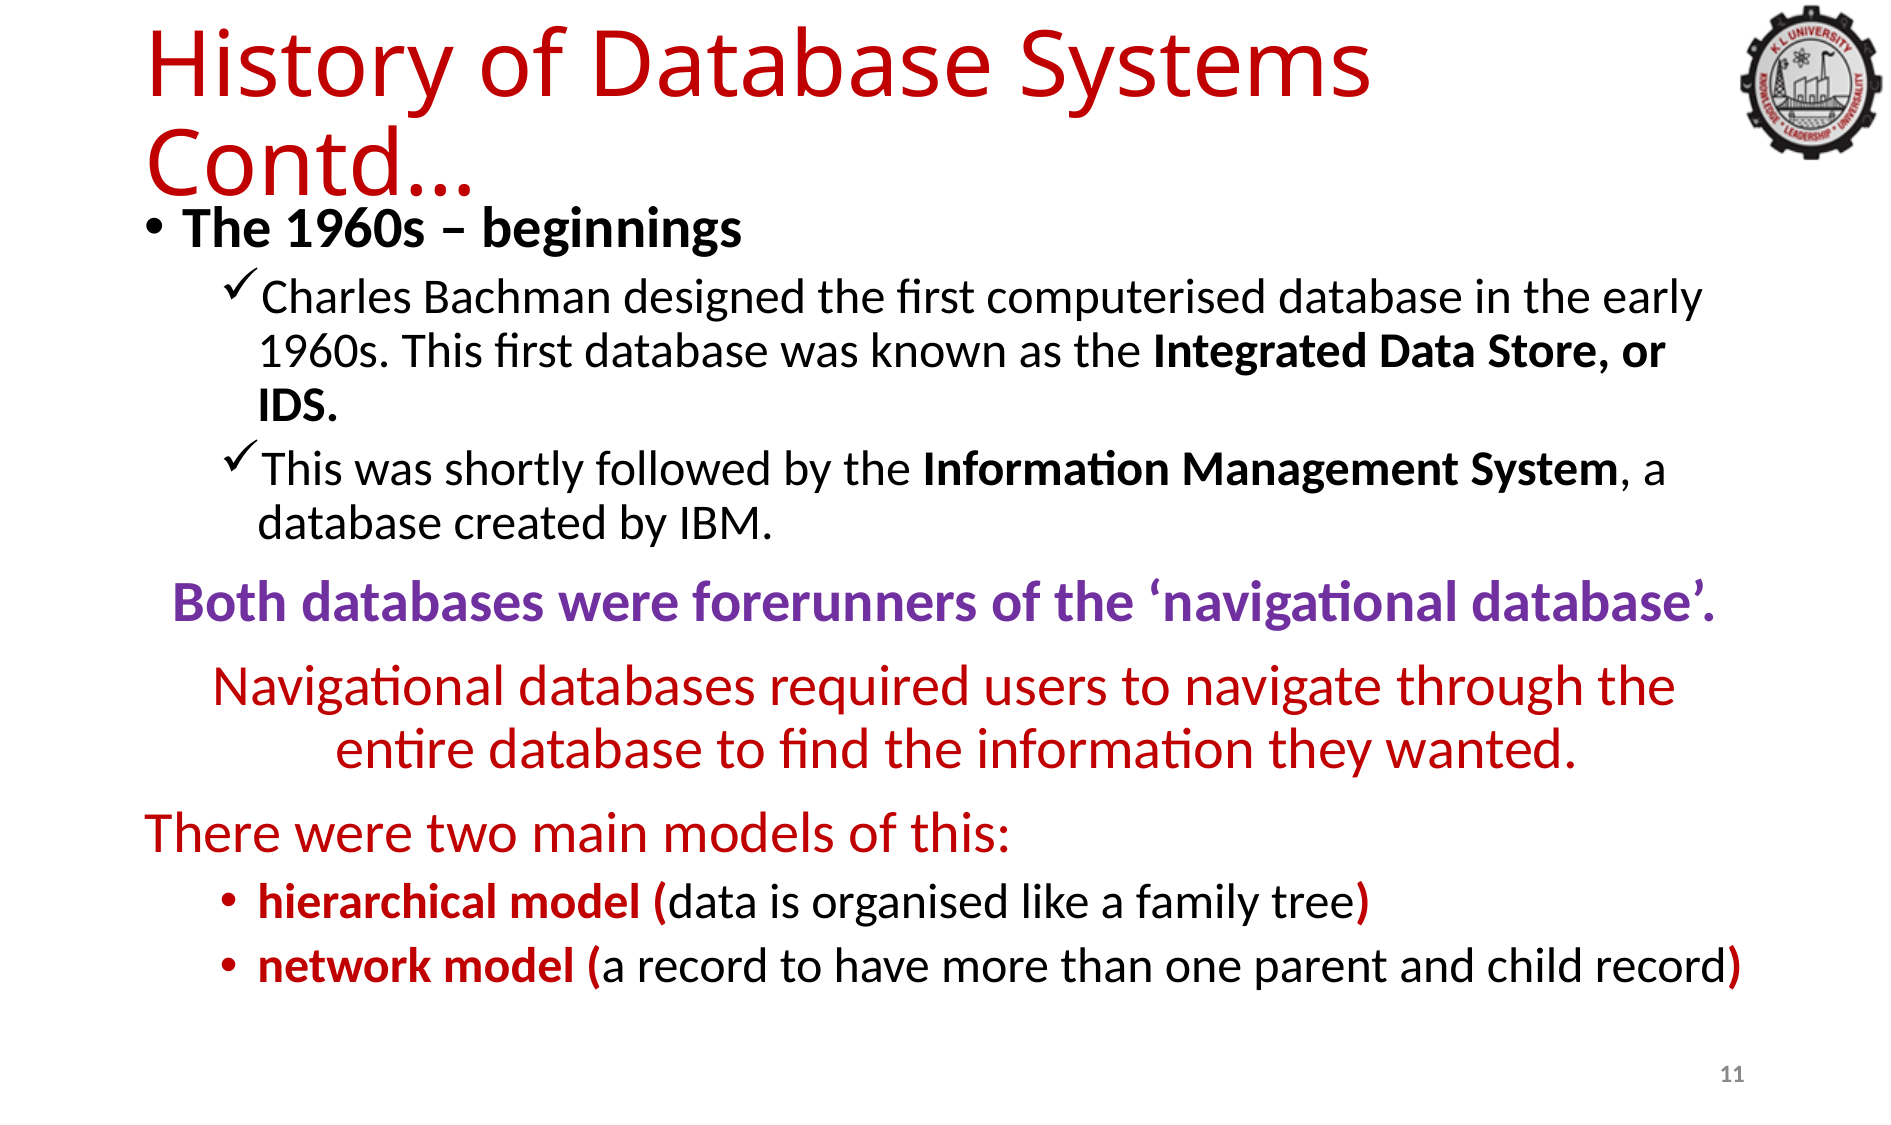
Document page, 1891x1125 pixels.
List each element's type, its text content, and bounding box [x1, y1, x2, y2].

picture [1727, 0, 1890, 173]
slide_number 11 [1650, 1042, 1761, 1103]
list The 1960s – beginnings Charles Bachman designed the first computerised database in the early 1960s. This first database was known as the Integrated Data Store, or IDS. This was shortly followed by the Information Management System, a database created by IBM. Both databases were forerunners of the ‘navigational database’. Navigational databases required users to navigate through the entire database to find the information they wanted. There were two main models of this: hierarchical model (data is organised like a family tree) network model (a record to have more than one parent and child record) [129, 189, 1761, 1014]
title History of Database Systems Contd… [129, 59, 1761, 173]
